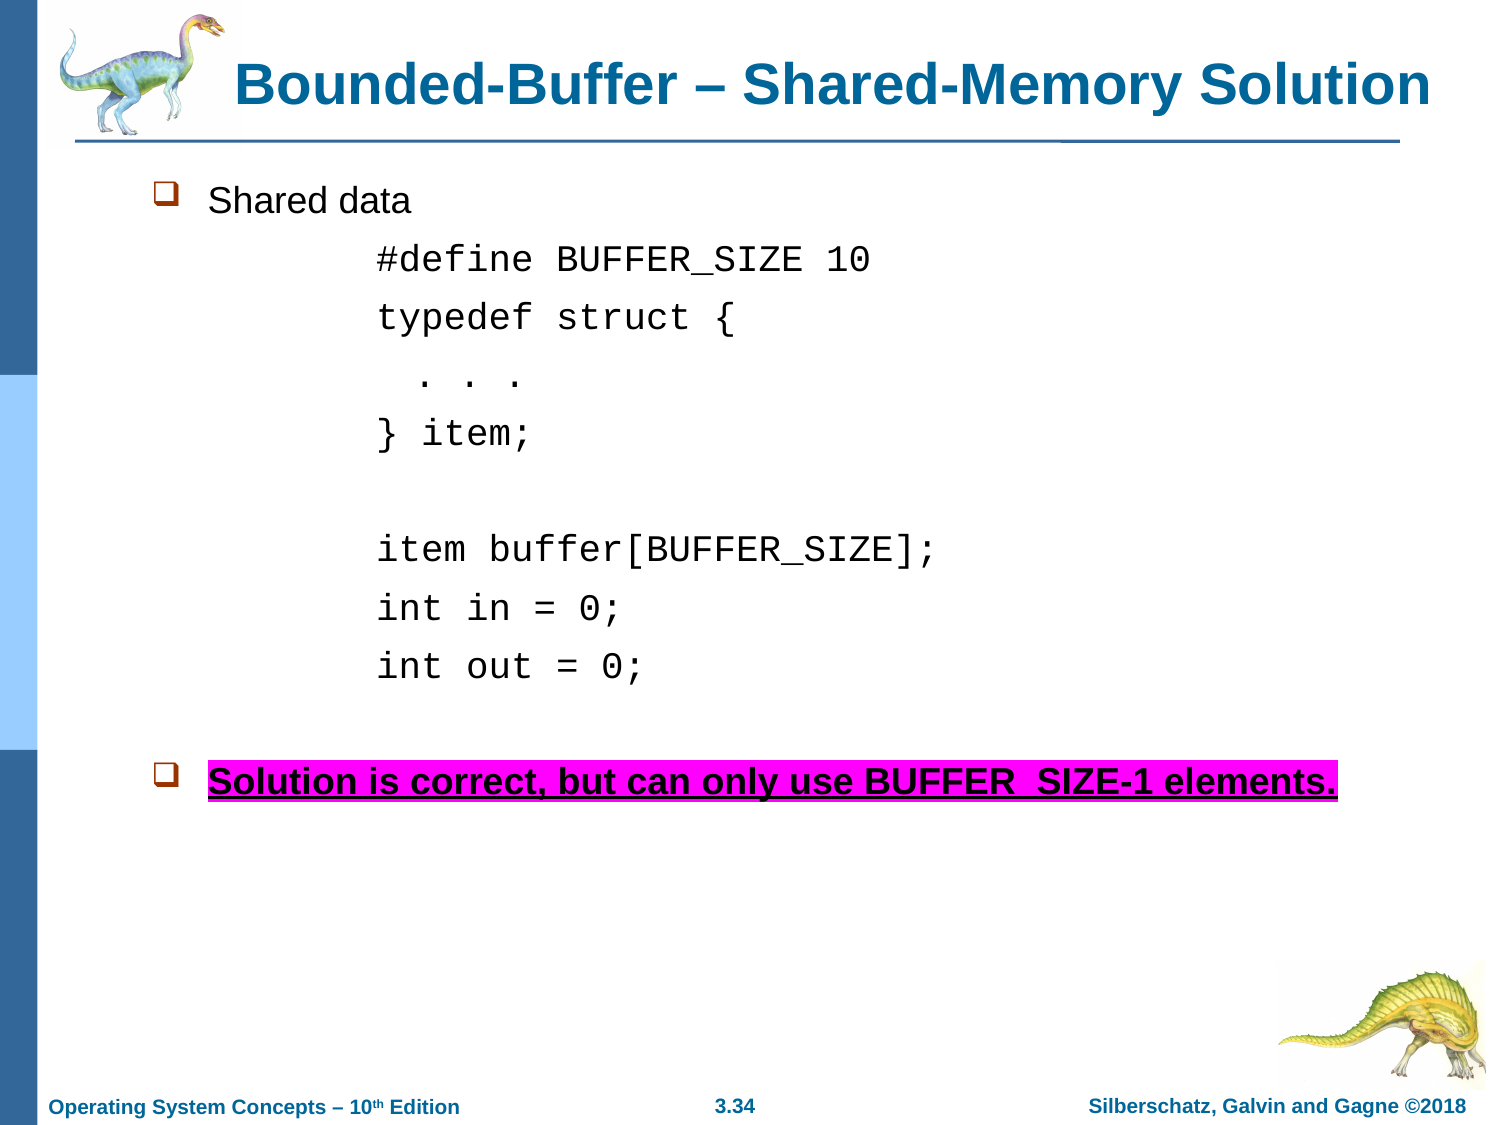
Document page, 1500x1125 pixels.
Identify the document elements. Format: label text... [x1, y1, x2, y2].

list Shared data #define BUFFER_SIZE 10 typedef struct { . . . } item; item buffer[BUFFER_SIZE]; int in = 0; int out = 0; Solution is correct, but can only use BUFFER_SIZE-1 elements. [136, 168, 1428, 969]
picture [46, 0, 243, 149]
title Bounded-Buffer – Shared-Memory Solution [171, 49, 1497, 125]
picture [1275, 959, 1486, 1090]
